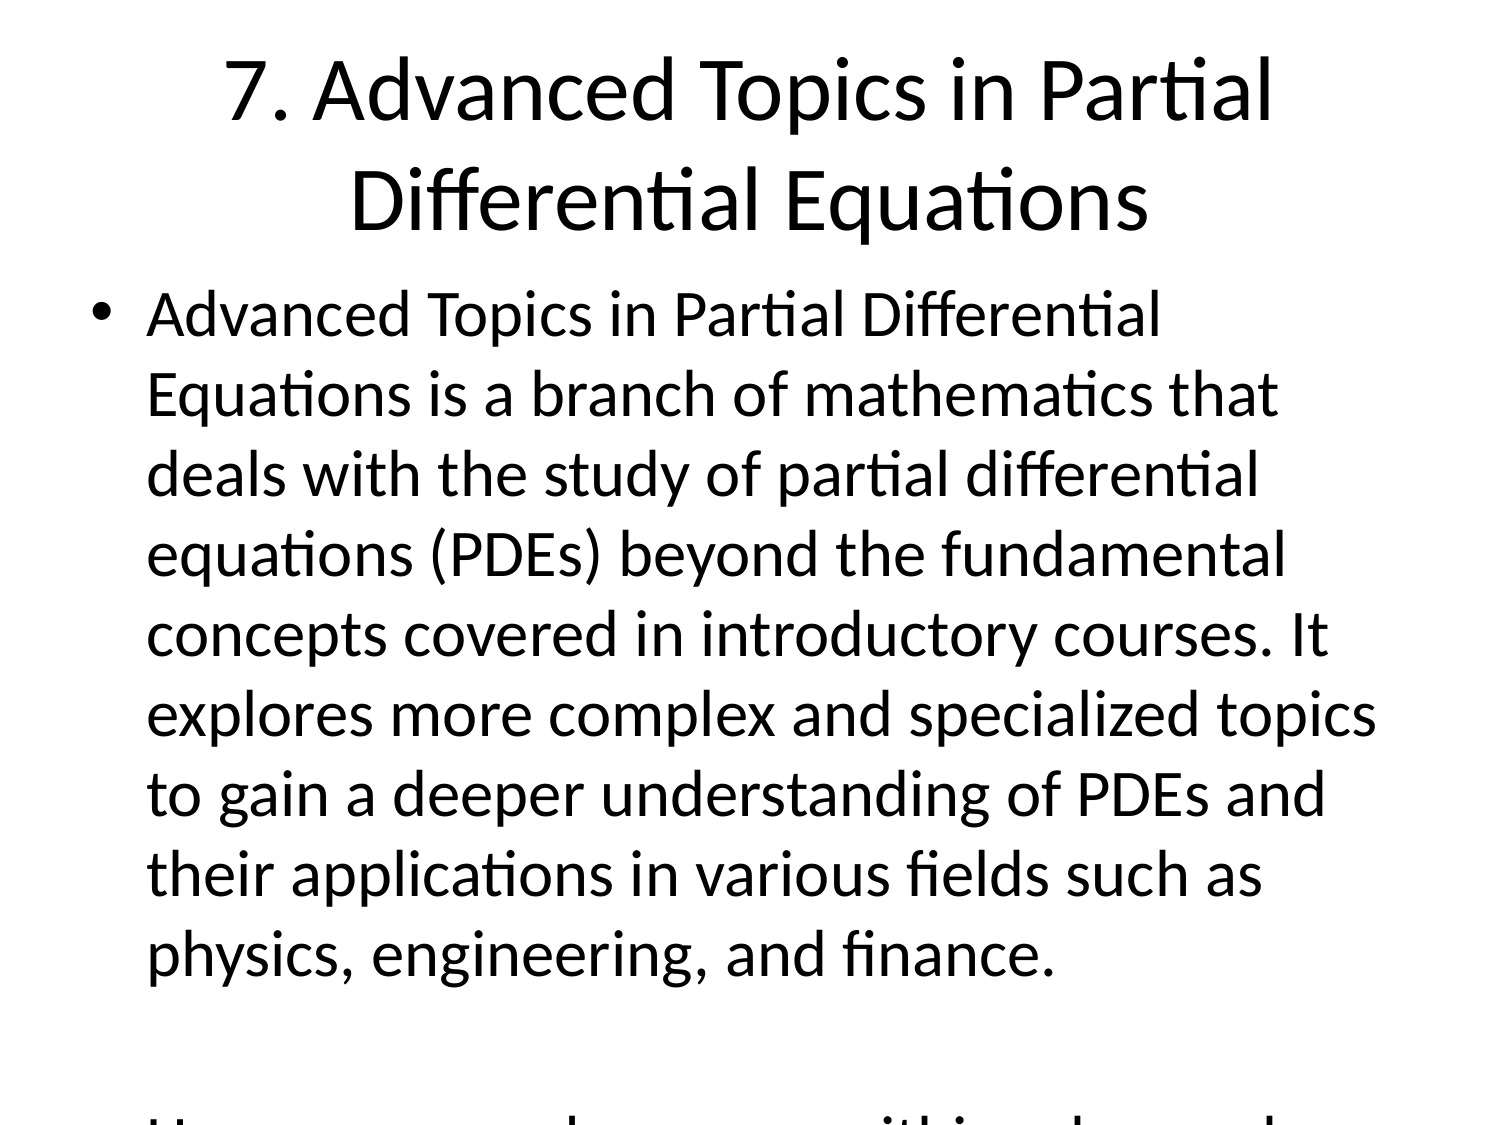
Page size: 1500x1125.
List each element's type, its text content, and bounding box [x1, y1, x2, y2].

list Advanced Topics in Partial Differential Equations is a branch of mathematics that deals with the study of partial differential equations (PDEs) beyond the fundamental concepts covered in introductory courses. It explores more complex and specialized topics to gain a deeper understanding of PDEs and their applications in various fields such as physics, engineering, and finance. Here are seven key areas within advanced topics in PDEs: 1. Nonlinear Partial Differential Equations: This field focuses on the study of PDEs that involve nonlinear terms. Nonlinearity introduces intricacies in the behavior and solutions of PDEs, leading to challenges in their analysis and numerical simulations. Techniques such as existence and uniqueness theory, stability analysis, and numerical methods specific to nonlinear PDEs are investigated in this area. 2. Mathematical Modelling: PDEs are an essential tool in mathematical modelling, allowing us to describe and understand numerous physical phenomena. Advanced topics delve into the process of formulating and analyzing mathematical models using PDEs. The focus is on creating accurate models that represent real-world problems and developing techniques to interpret and solve them. 3. PDEs in Fluid Dynamics: This subfield explores the application of PDEs in the study of fluid flow and related phenomena, such as turbulence, waves, and boundary layer behavior. The Navier-Stokes equations, which describe fluid motion, are a key focus. The analysis of these equations involves understanding aspects such as the existence and regularity of solutions, stability, and boundary value problems. 4. Hyperbolic and Parabolic Equations: PDEs are often classified into hyperbolic and parabolic types based on their properties and behavior. Advanced topics in PDEs study the theory and applications of hyperbolic and parabolic equations in detail. Hyperbolic equations model wave phenomena, while parabolic equations describe diffusion and heat conduction processes. 5. Elliptic Equations and Boundary Value Problems: Elliptic PDEs are important in various areas, including electrostatics, heat conduction in steady-state, and harmonic functions. Advanced topics cover the theory and solution techniques for elliptic equations, including the study of boundary value problems, Green's functions, and variational methods employed in their analysis. 6. Numerical Methods for PDEs: This area focuses on the development and analysis of numerical algorithms to solve PDEs. Advanced numerical techniques, such as finite element methods, spectral methods, finite volume methods, and high-order accurate schemes, are explored. The analysis includes topics such as stability, convergence, and error estimates of numerical solutions. 7. PDEs in Mathematical Physics: Advanced topics in PDEs often incorporate applications in mathematical physics. Topics such as quantum mechanics, electrodynamics, general relativity, and solid-state physics require the study of specialized PDEs and their solutions. The analysis and interpretation of these equations involve advanced mathematical techniques and often requires a deep understanding of the underlying physics. Overall, advanced topics in Partial Differential Equations provide a deeper exploration of the theory, analysis, and applications of PDEs. By studying these advanced topics, researchers and practitioners can expand their knowledge and expertise in solving complex PDE problems that arise in a wide range of scientific and engineering disciplines. [75, 262, 1425, 1005]
title 7. Advanced Topics in Partial Differential Equations [75, 45, 1425, 233]
